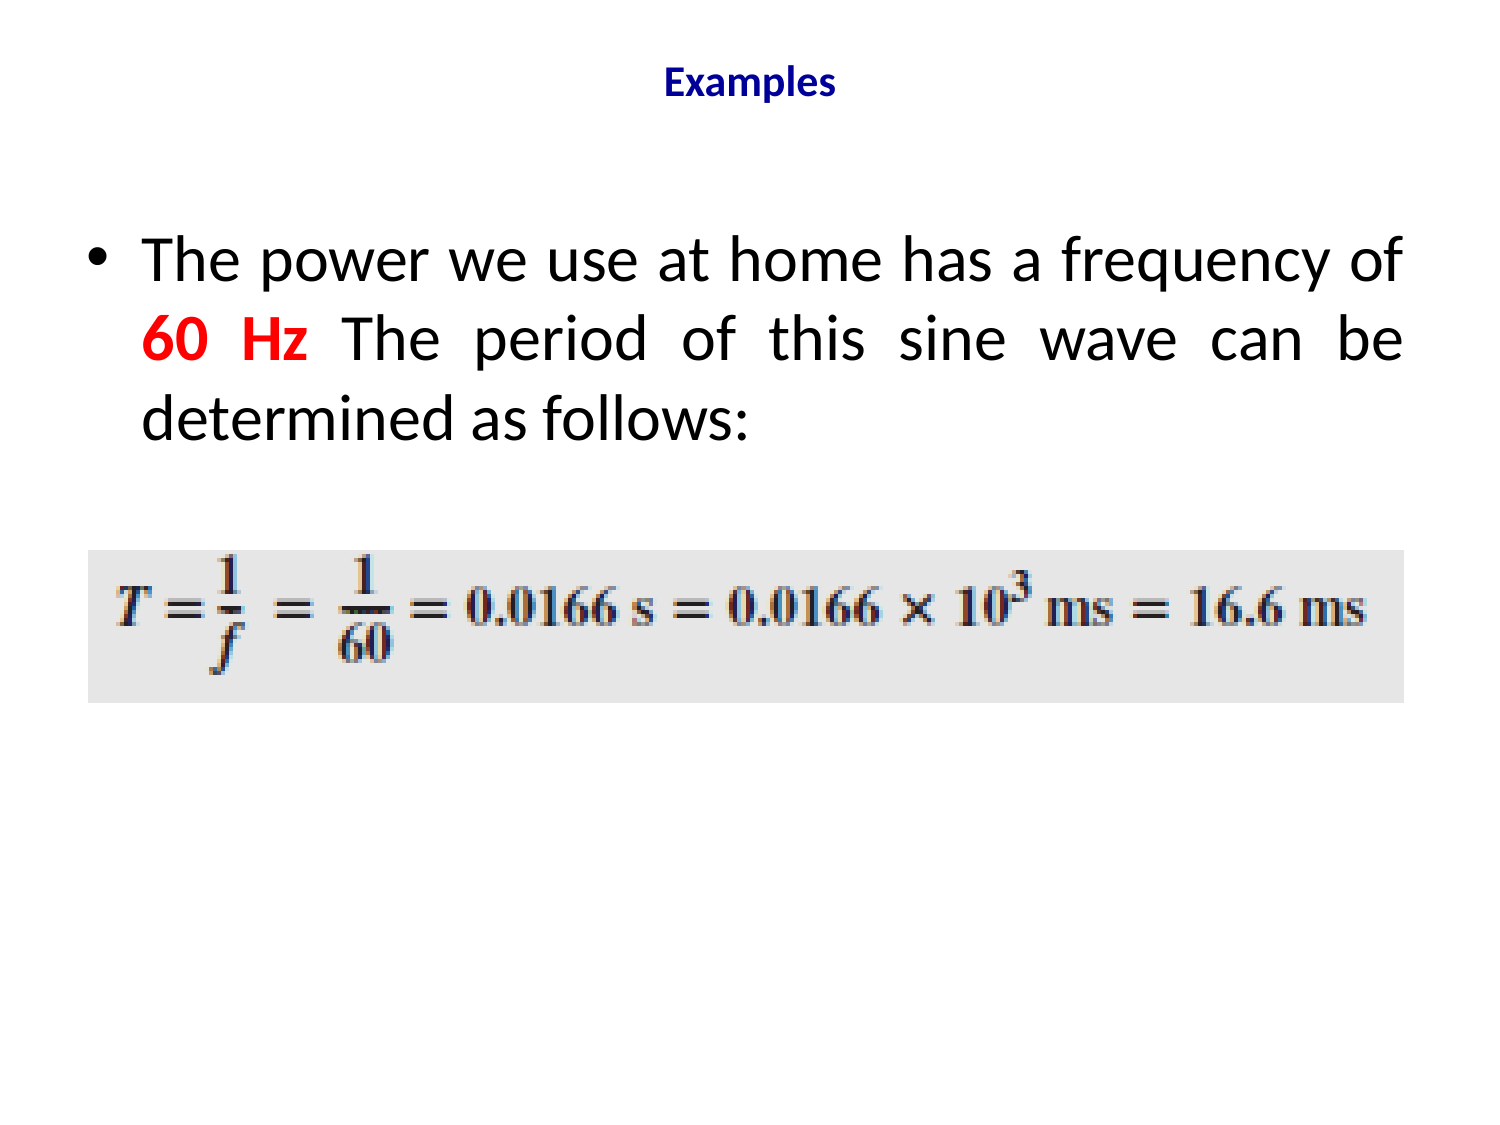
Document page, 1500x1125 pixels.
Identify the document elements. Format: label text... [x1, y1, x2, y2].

title Examples [75, 45, 1425, 114]
list The power we use at home has a frequency of 60 Hz The period of this sine wave can be determined as follows: [70, 208, 1421, 461]
picture [88, 550, 1404, 717]
